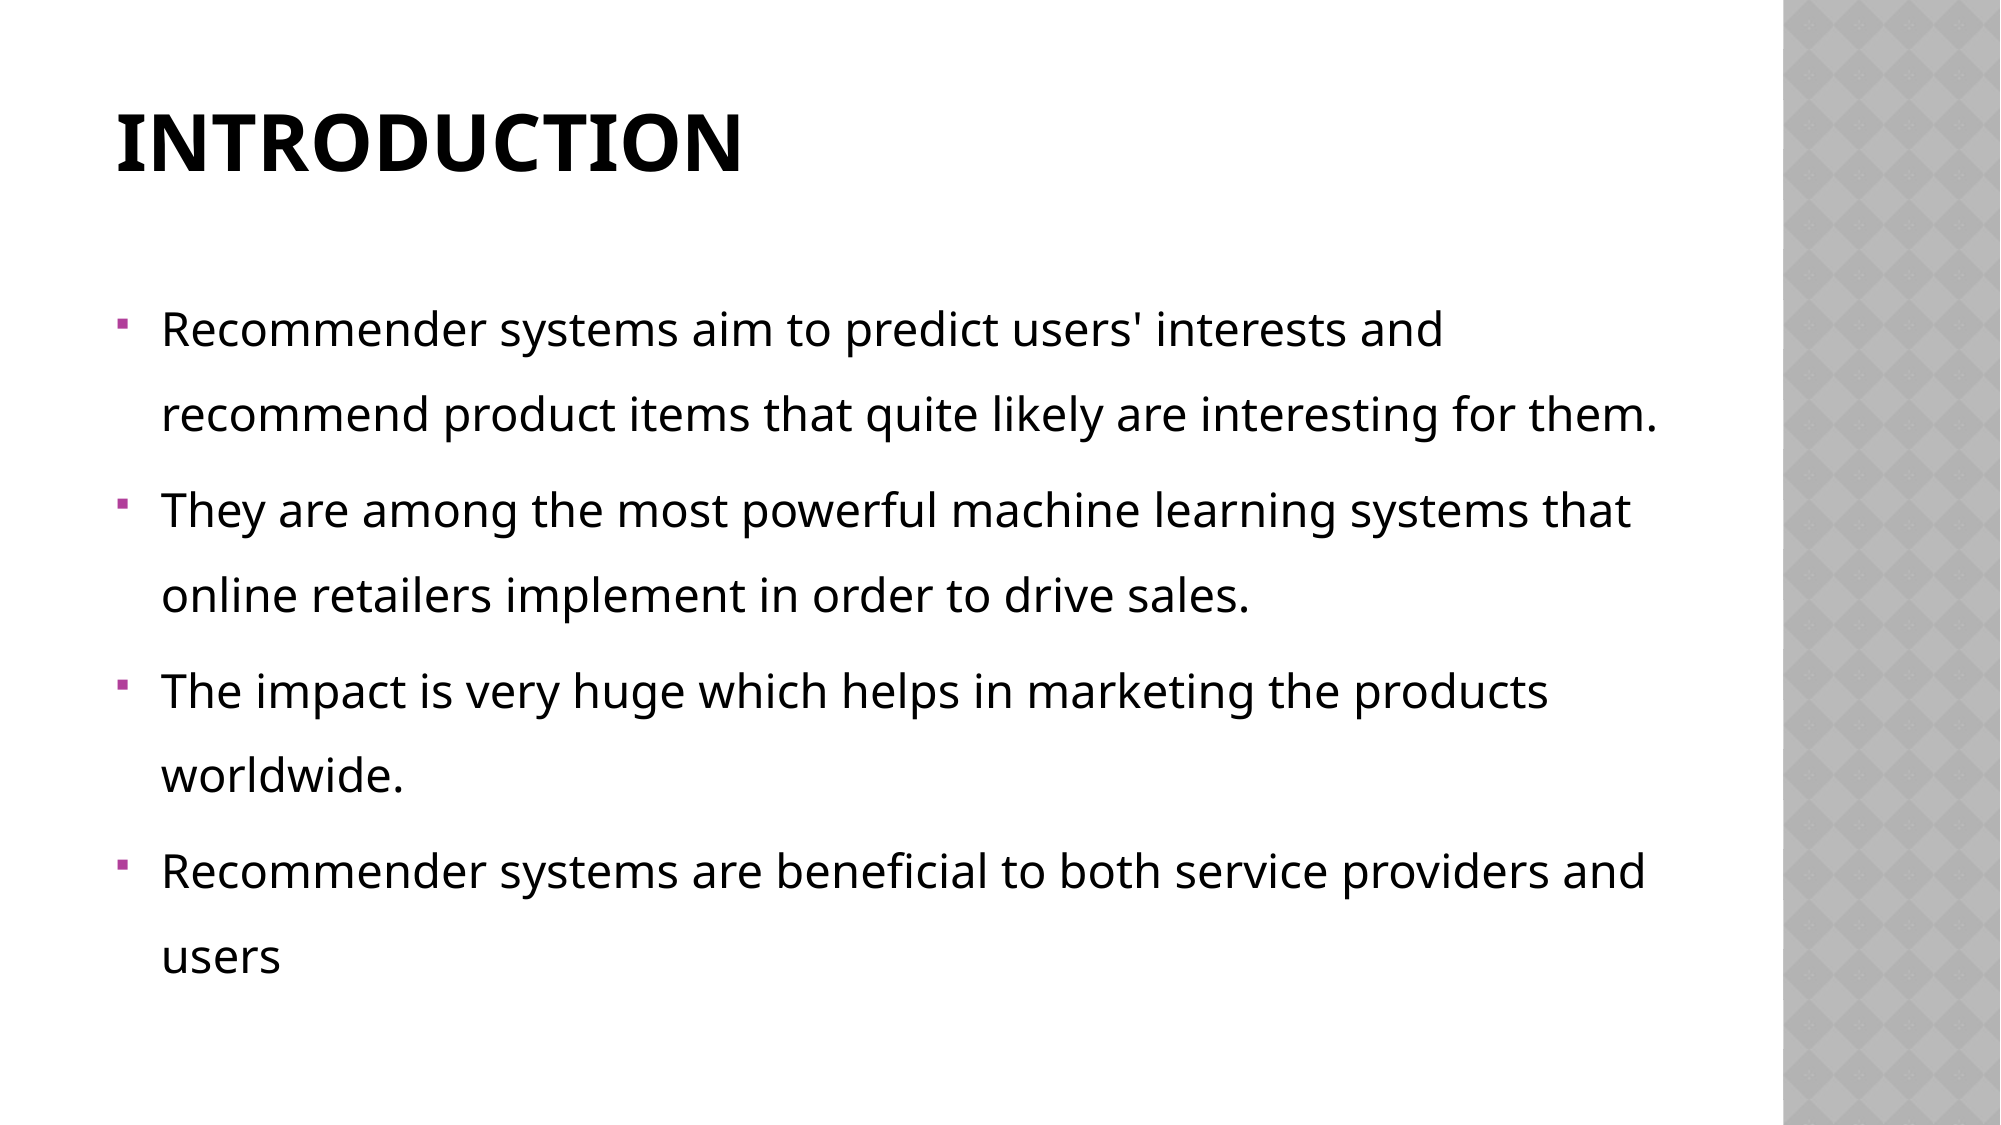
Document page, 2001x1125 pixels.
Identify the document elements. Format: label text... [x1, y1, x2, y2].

list Recommender systems aim to predict users' interests and recommend product items that quite likely are interesting for them. They are among the most powerful machine learning systems that online retailers implement in order to drive sales. The impact is very huge which helps in marketing the products worldwide. Recommender systems are beneficial to both service providers and users [99, 264, 1684, 1006]
title INTRODUCTION [109, 0, 1693, 188]
